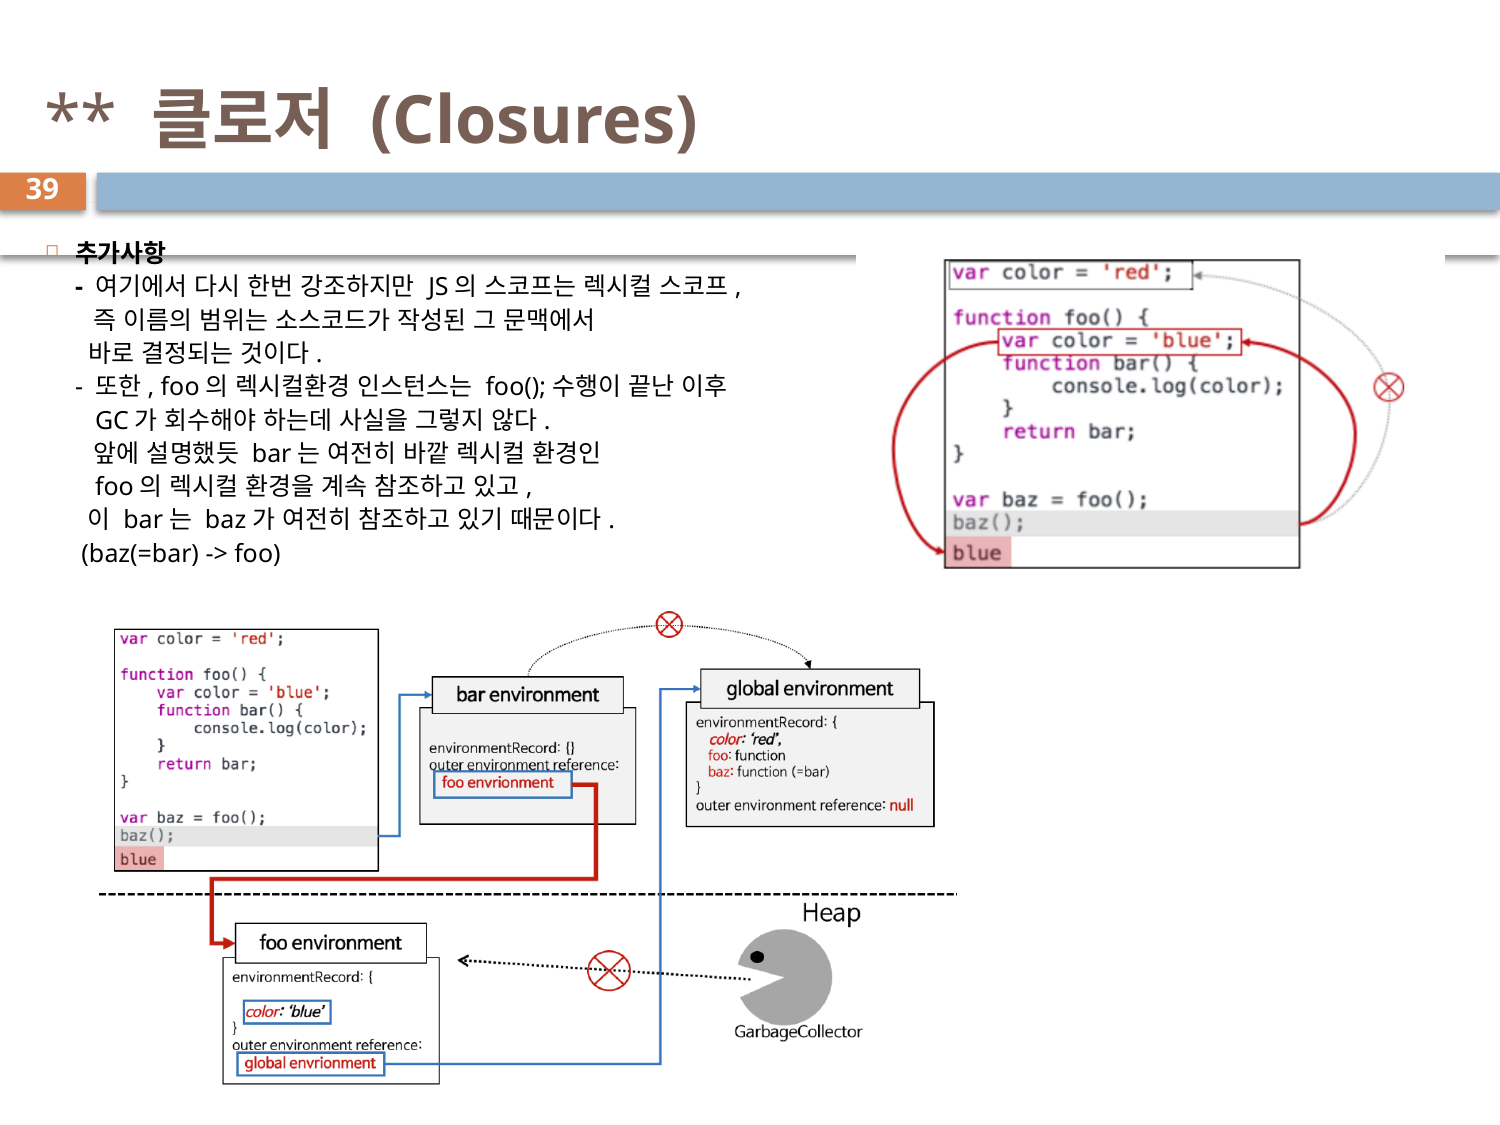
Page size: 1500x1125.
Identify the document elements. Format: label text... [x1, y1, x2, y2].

picture [855, 243, 1445, 586]
list 추가사항 - 여기에서 다시 한번 강조하지만 JS의 스코프는 렉시컬 스코프, 즉 이름의 범위는 소스코드가 작성된 그 문맥에서 바로 결정되는 것이다. - 또한, foo의 렉시컬환경 인스턴스는 foo();수행이 끝난 이후 GC가 회수해야 하는데 사실을 그렇지 않다. 앞에 설명했듯 bar는 여전히 바깥 렉시컬 환경인 foo의 렉시컬 환경을 계속 참조하고 있고, 이 bar는 baz가 여전히 참조하고 있기 때문이다. (baz(=bar) -> foo) [30, 226, 1469, 1078]
slide_number 39 [0, 170, 87, 211]
picture [90, 601, 966, 1095]
title ** 클로저 (Closures) [29, 61, 1367, 173]
